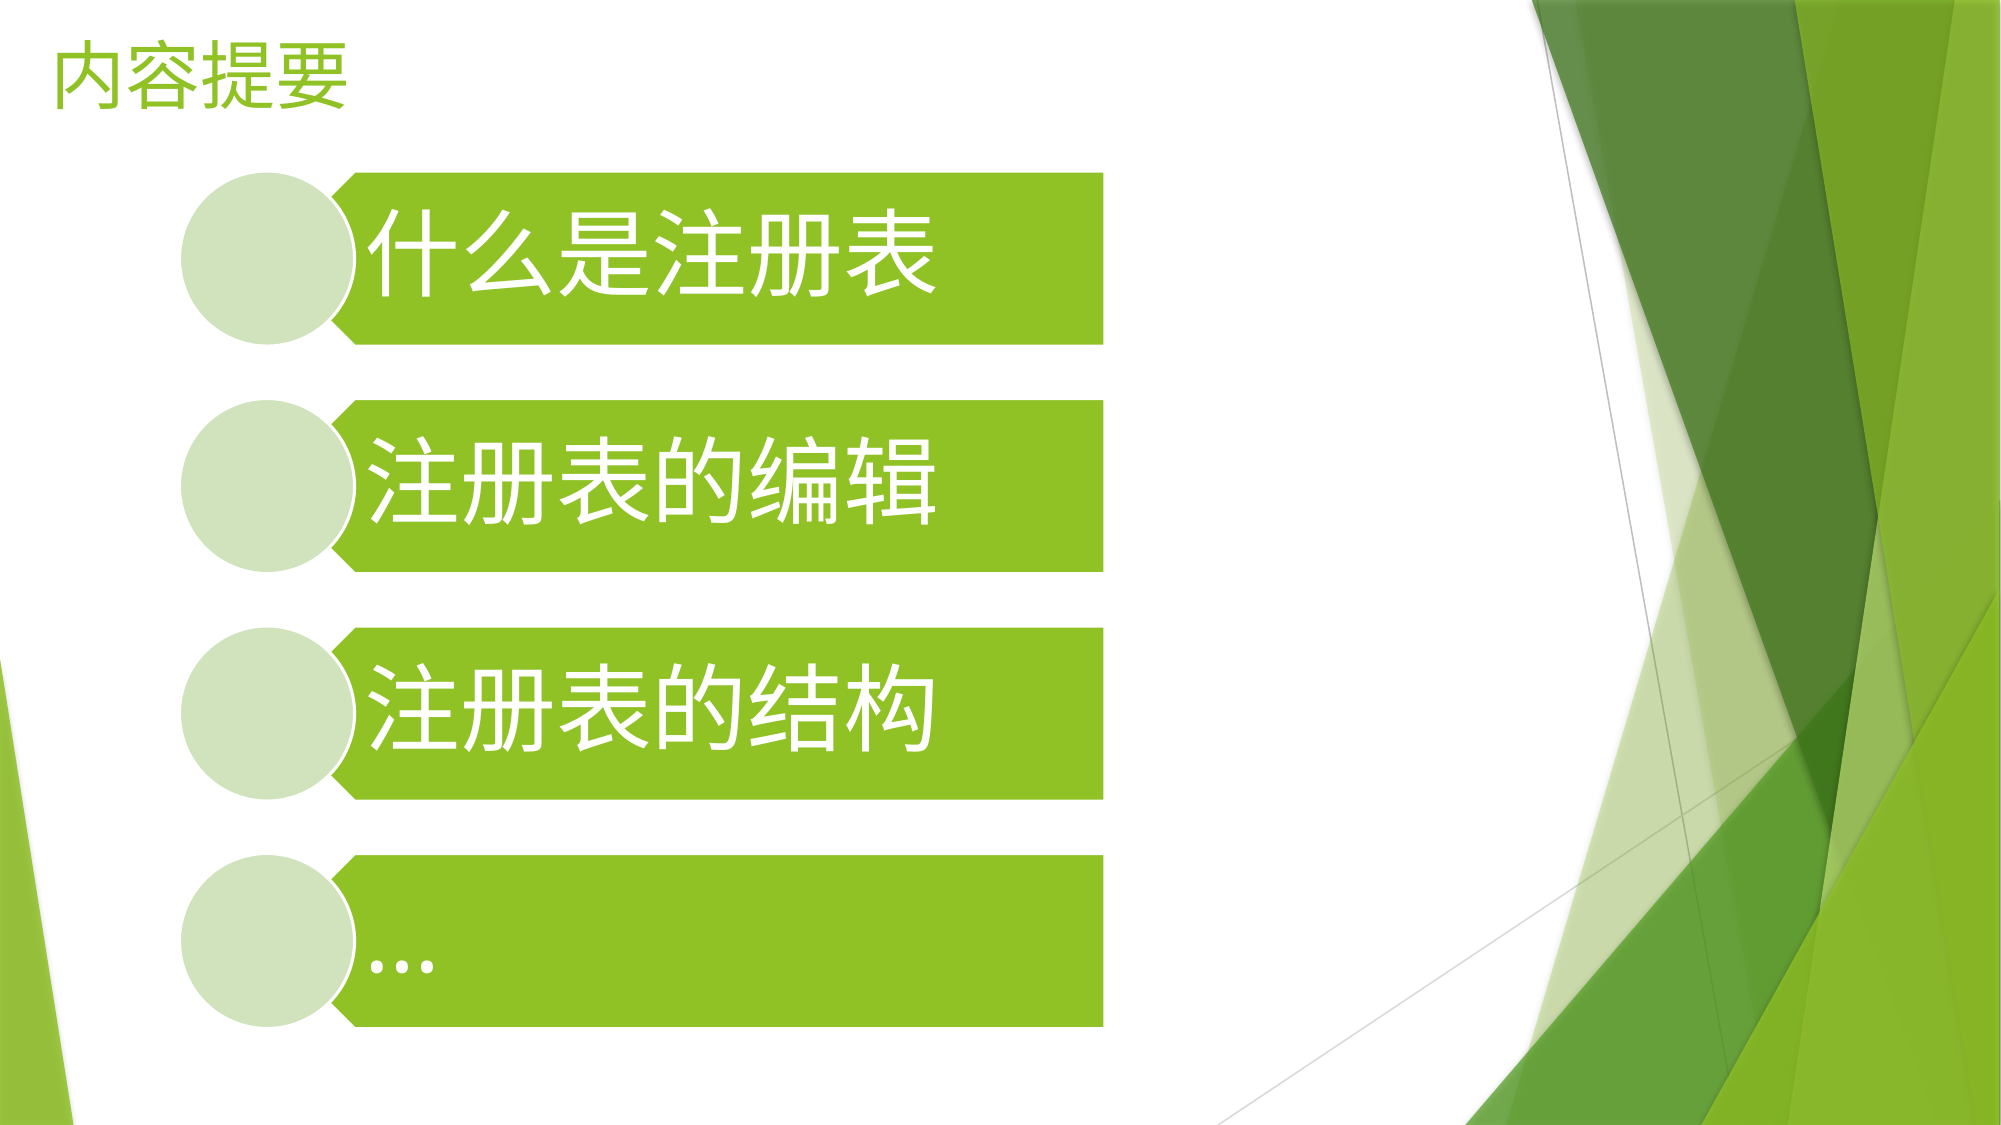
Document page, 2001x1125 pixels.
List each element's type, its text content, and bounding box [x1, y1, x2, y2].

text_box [11, 170, 1273, 1030]
title 内容提要 [35, 20, 681, 139]
